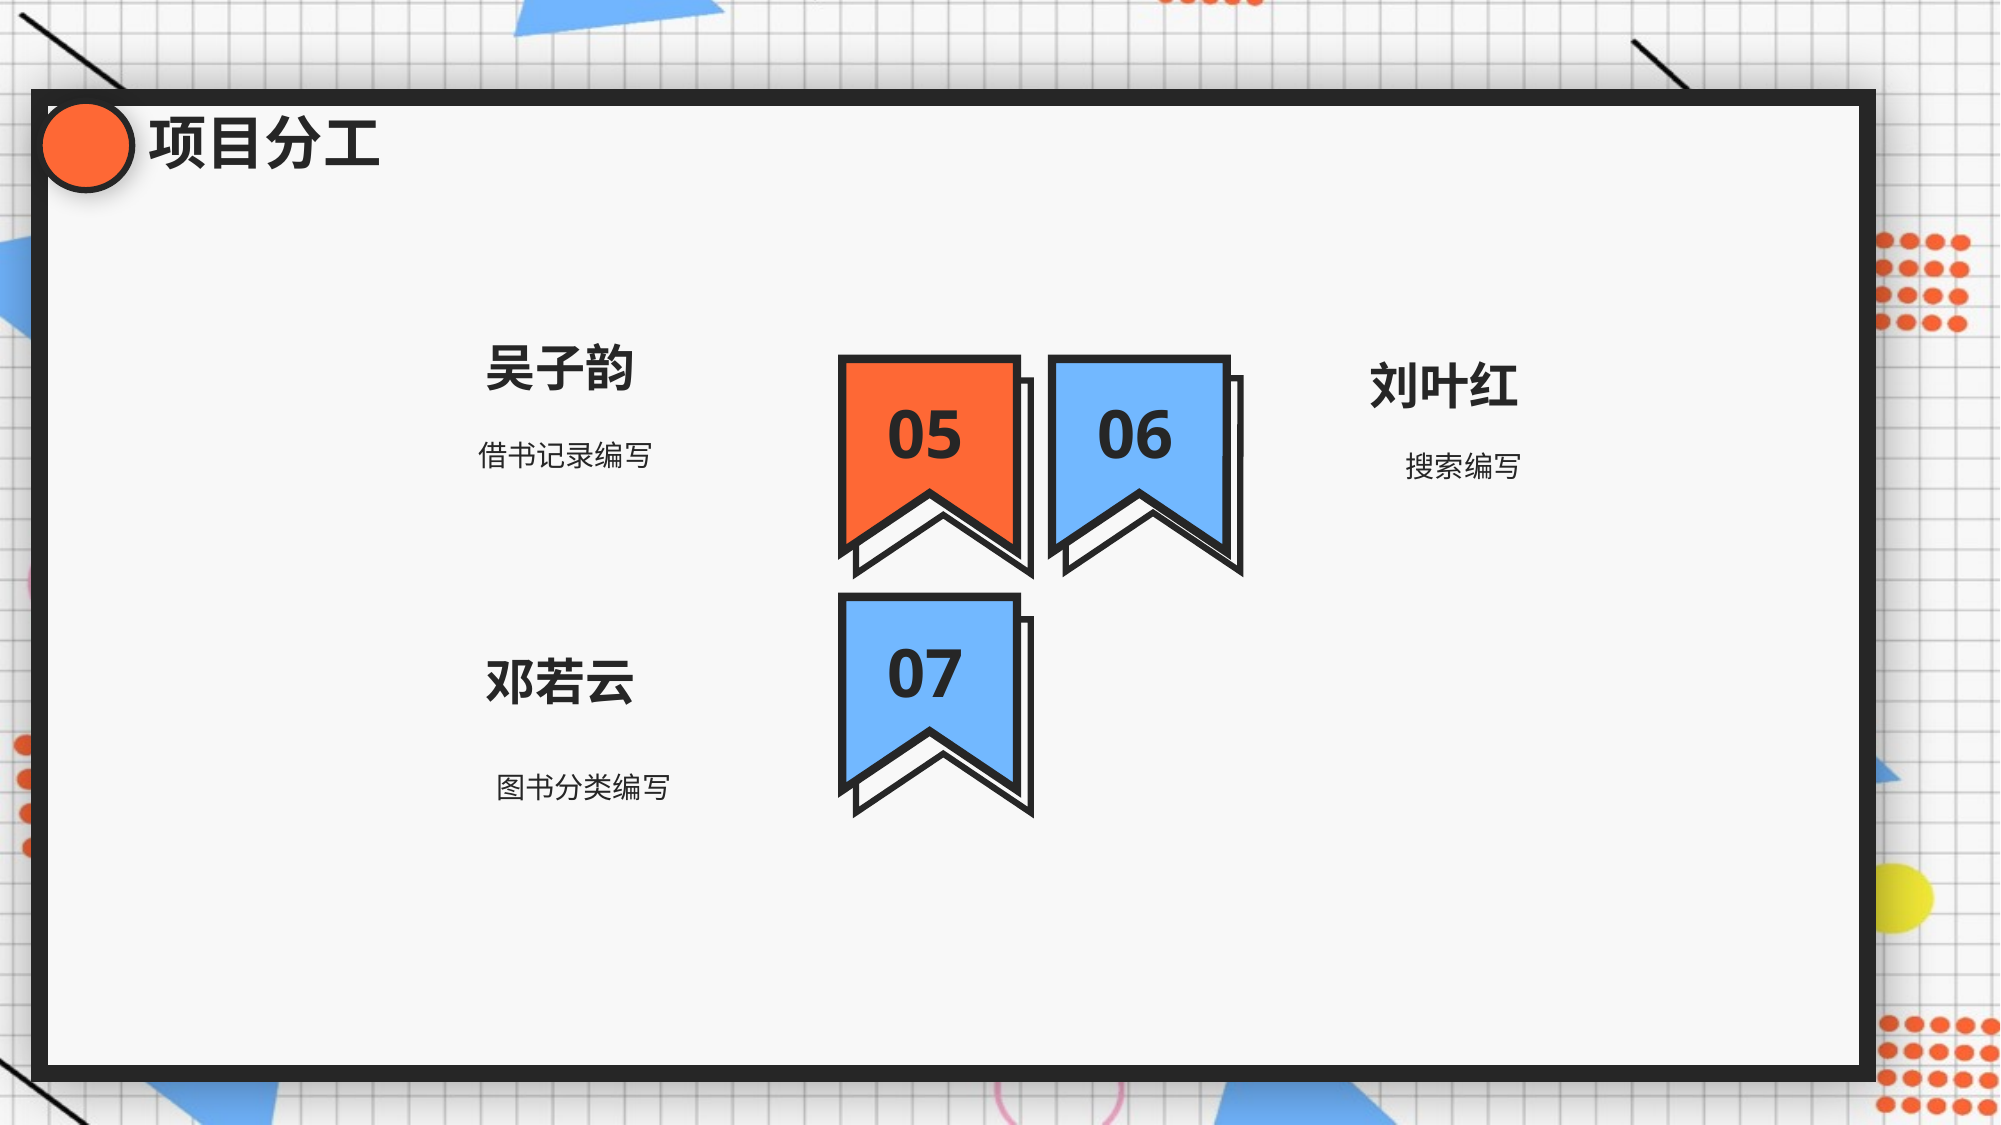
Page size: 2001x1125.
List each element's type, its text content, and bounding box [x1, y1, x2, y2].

text_box [39, 97, 1869, 1074]
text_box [39, 99, 399, 191]
text_box 搜索编写 [1241, 423, 1755, 491]
text_box 借书记录编写 [275, 412, 842, 480]
text_box 图书分类编写 [293, 744, 842, 812]
picture [0, 0, 2001, 1125]
text_box 邓若云 [470, 643, 651, 718]
text_box 吴子韵 [470, 328, 651, 404]
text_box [842, 358, 1241, 813]
text_box 刘叶红 [1354, 347, 1535, 423]
